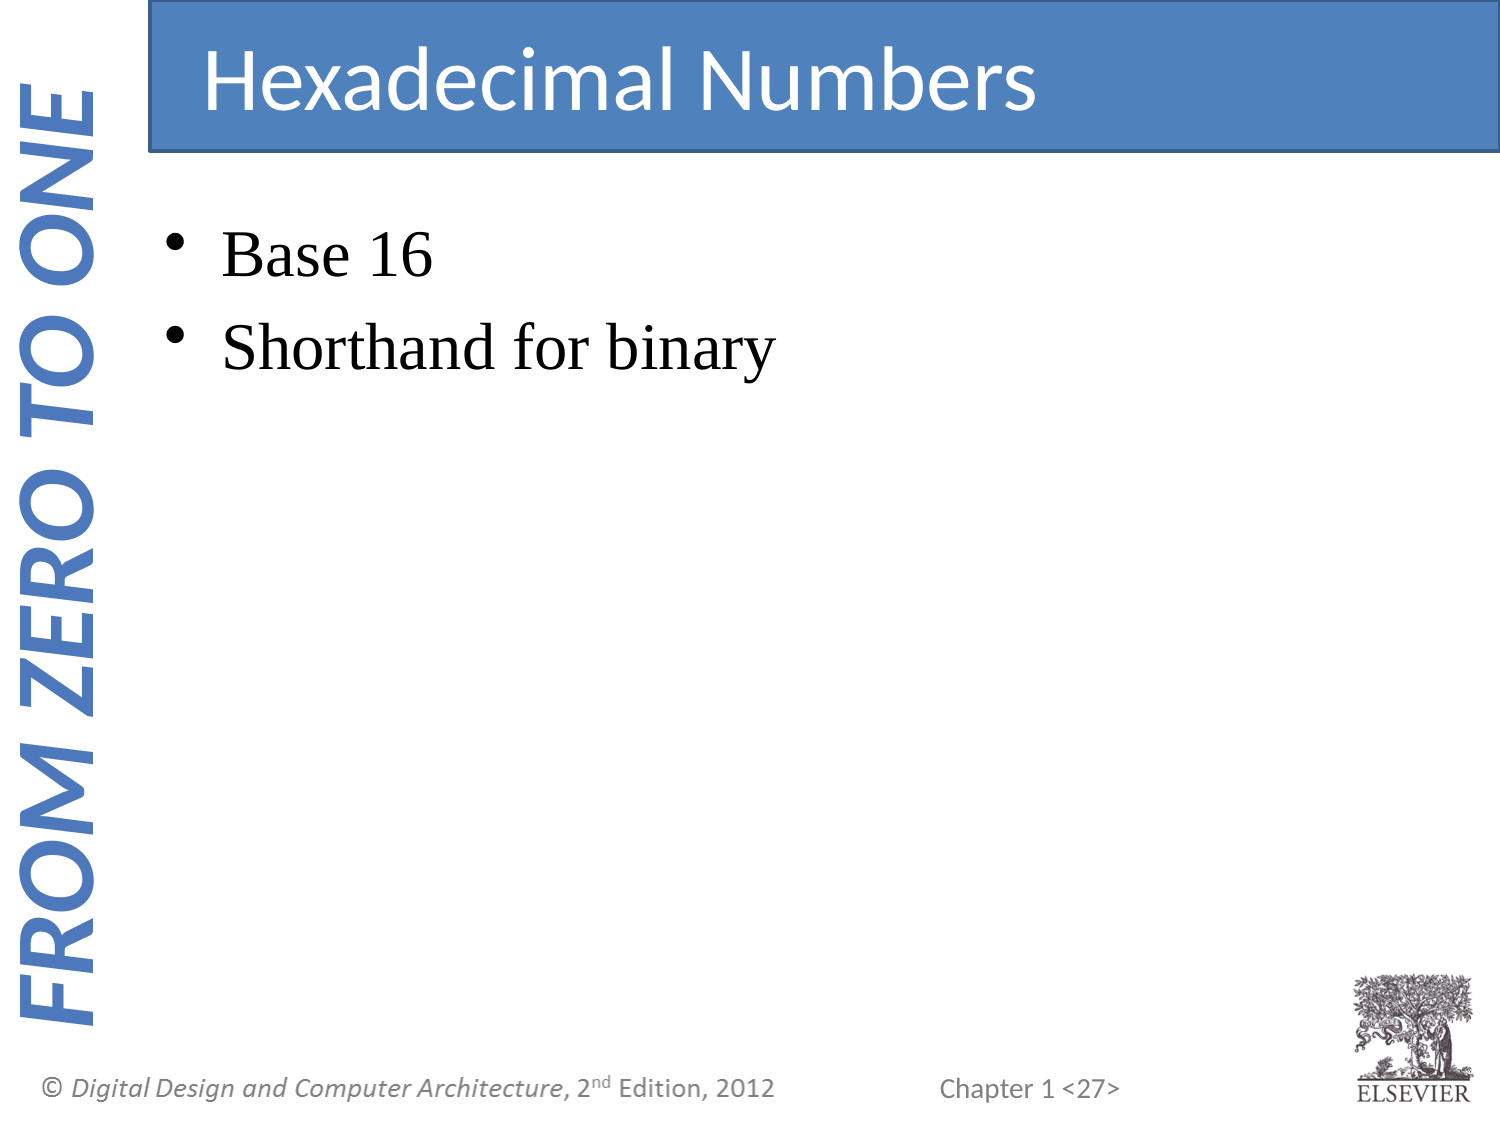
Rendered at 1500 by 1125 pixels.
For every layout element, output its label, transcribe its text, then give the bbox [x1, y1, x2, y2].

text_box [87, 174, 1413, 1025]
text_box Base 16 Shorthand for binary [149, 202, 1425, 1015]
text_box Hexadecimal Numbers [187, 11, 1488, 136]
picture [0, 0, 1500, 1125]
